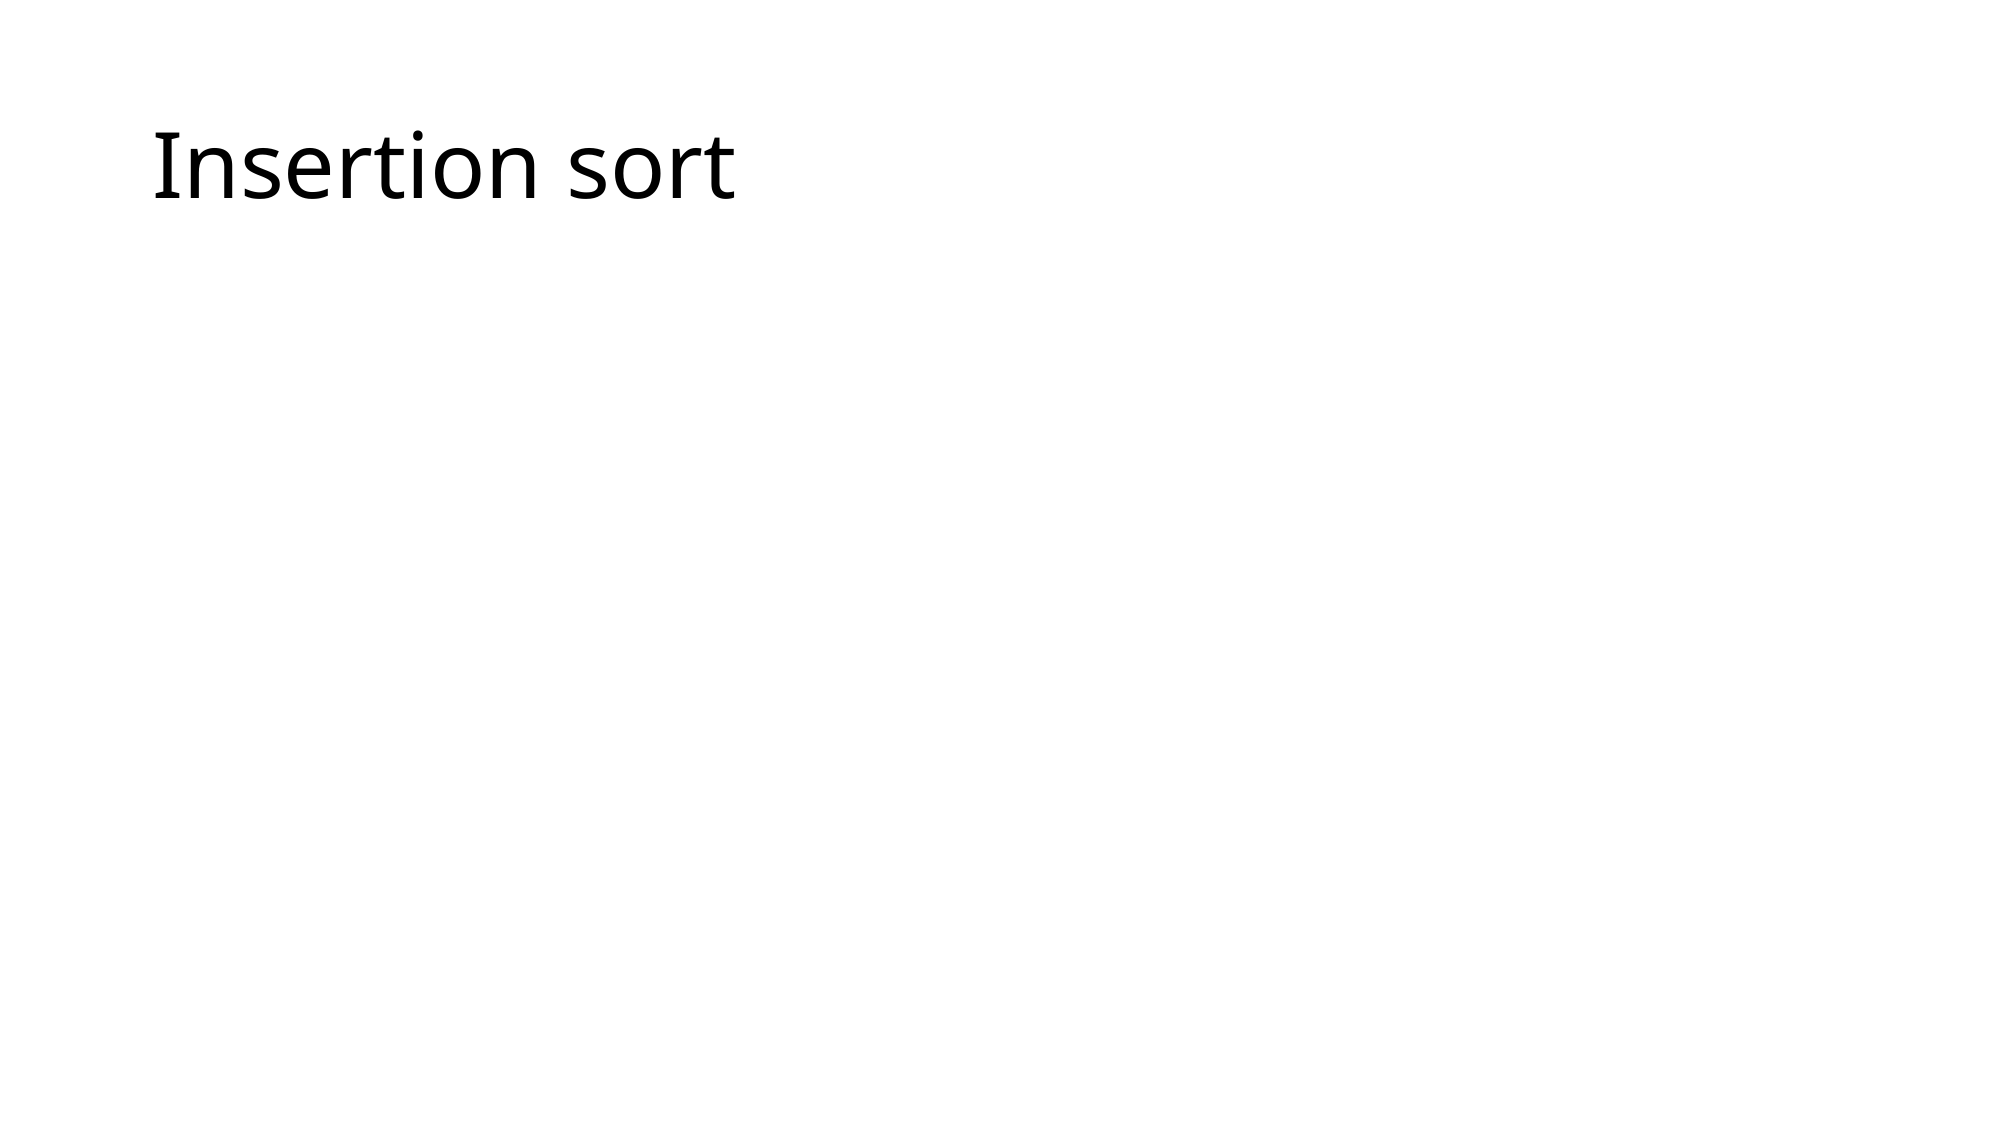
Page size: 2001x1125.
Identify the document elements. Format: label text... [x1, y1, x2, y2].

title Insertion sort [137, 59, 1863, 278]
